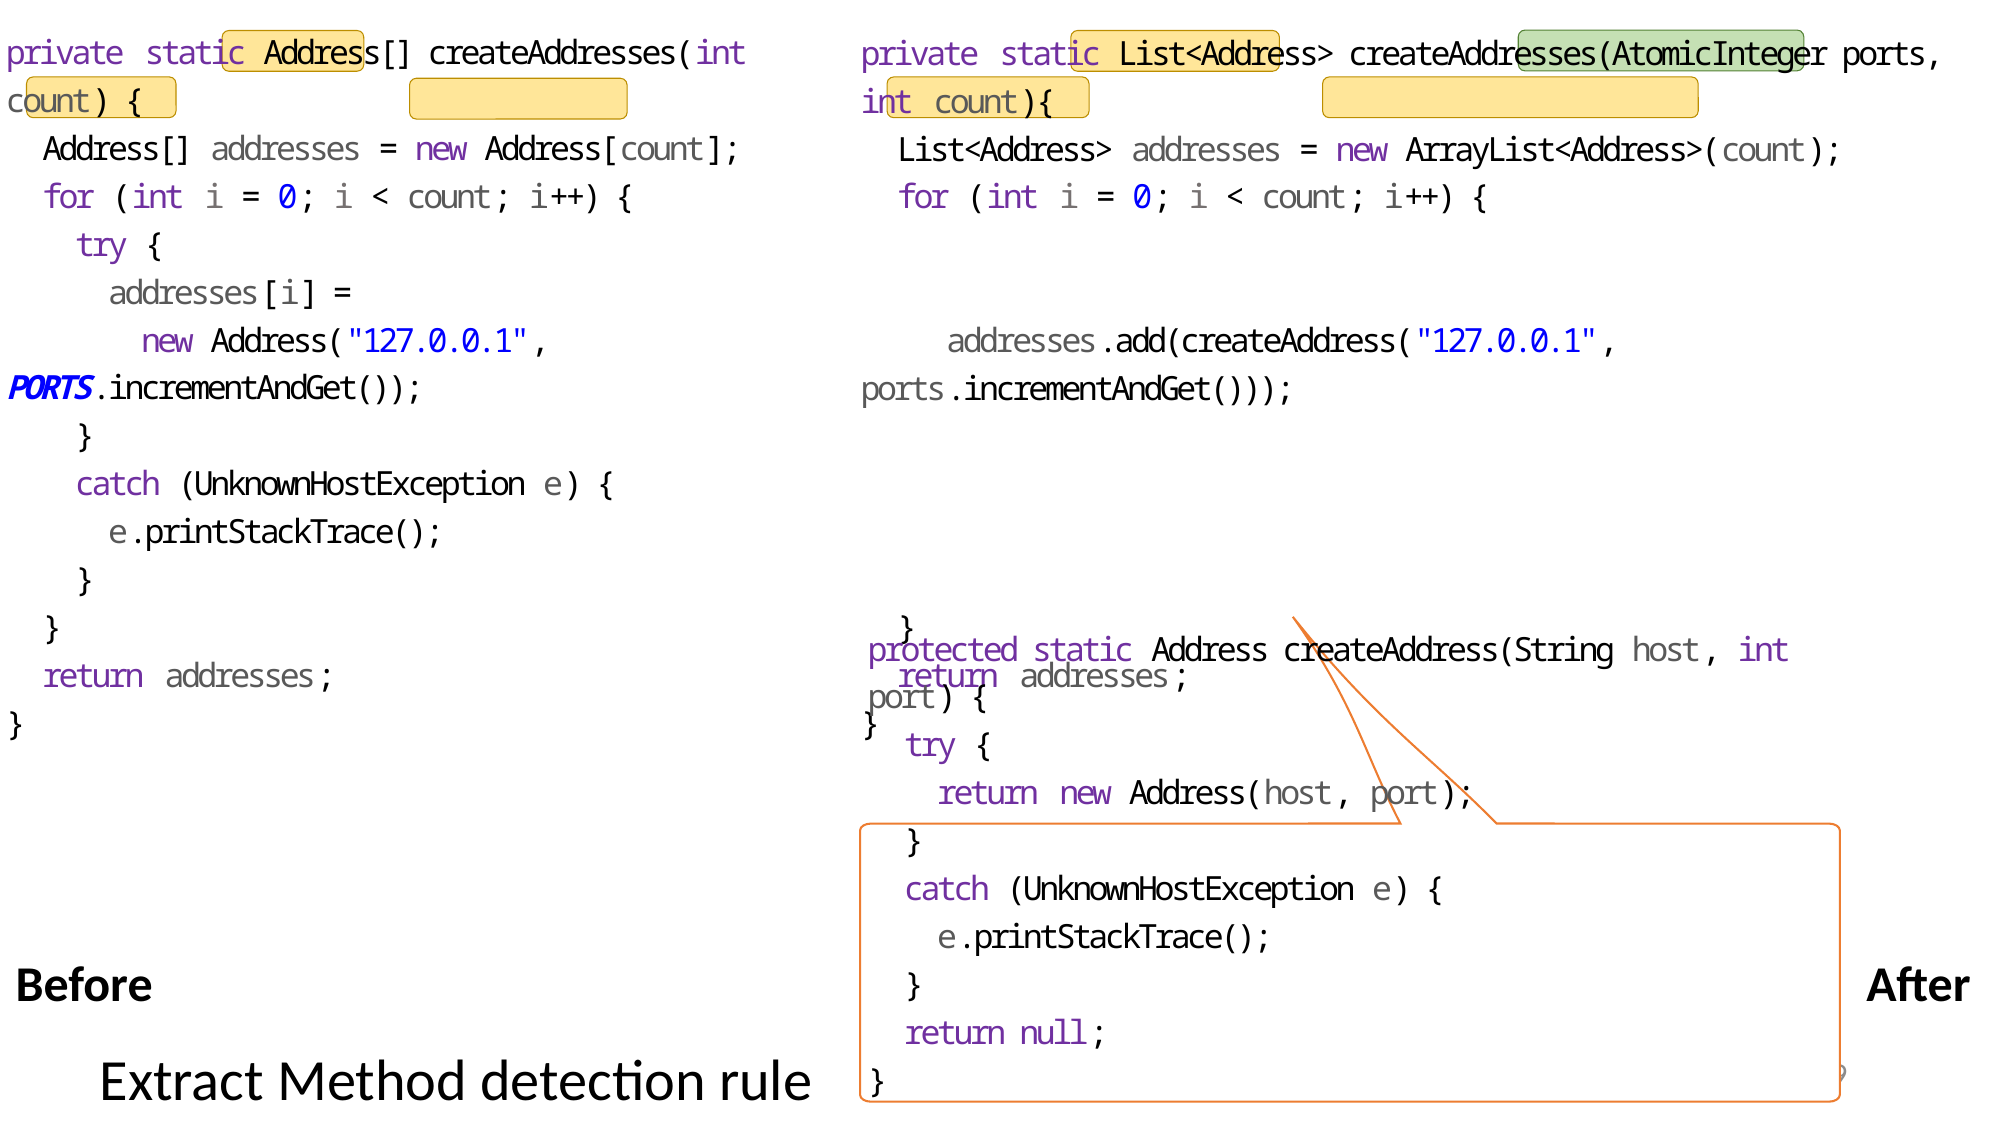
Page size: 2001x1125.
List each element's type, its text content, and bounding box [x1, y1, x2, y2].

text_box Before [0, 944, 168, 1019]
slide_number 19 [1834, 1042, 1863, 1103]
text_box protected static Address createAddress(String host, int port) { try { return new Address(host, port); } catch (UnknownHostException e) { e.printStackTrace(); } return null; } [859, 616, 1841, 1103]
text_box After [1851, 944, 1986, 1019]
text_box private static Address[] createAddresses(int count) { Address[] addresses = new Address[count]; for (int i = 0; i < count; i++) { try { addresses[i] = new Address("127.0.0.1", PORTS.incrementAndGet()); } catch (UnknownHostException e) { e.printStackTrace(); } } return addresses; } [5, 23, 860, 790]
text_box private static List<Address> createAddresses(AtomicInteger ports, int count){ List<Address> addresses = new ArrayList<Address>(count); for (int i = 0; i < count; i++) { addresses.add(createAddress("127.0.0.1", ports.incrementAndGet())); } return addresses; } [860, 23, 2000, 791]
text_box Extract Method detection rule [0, 1034, 961, 1120]
